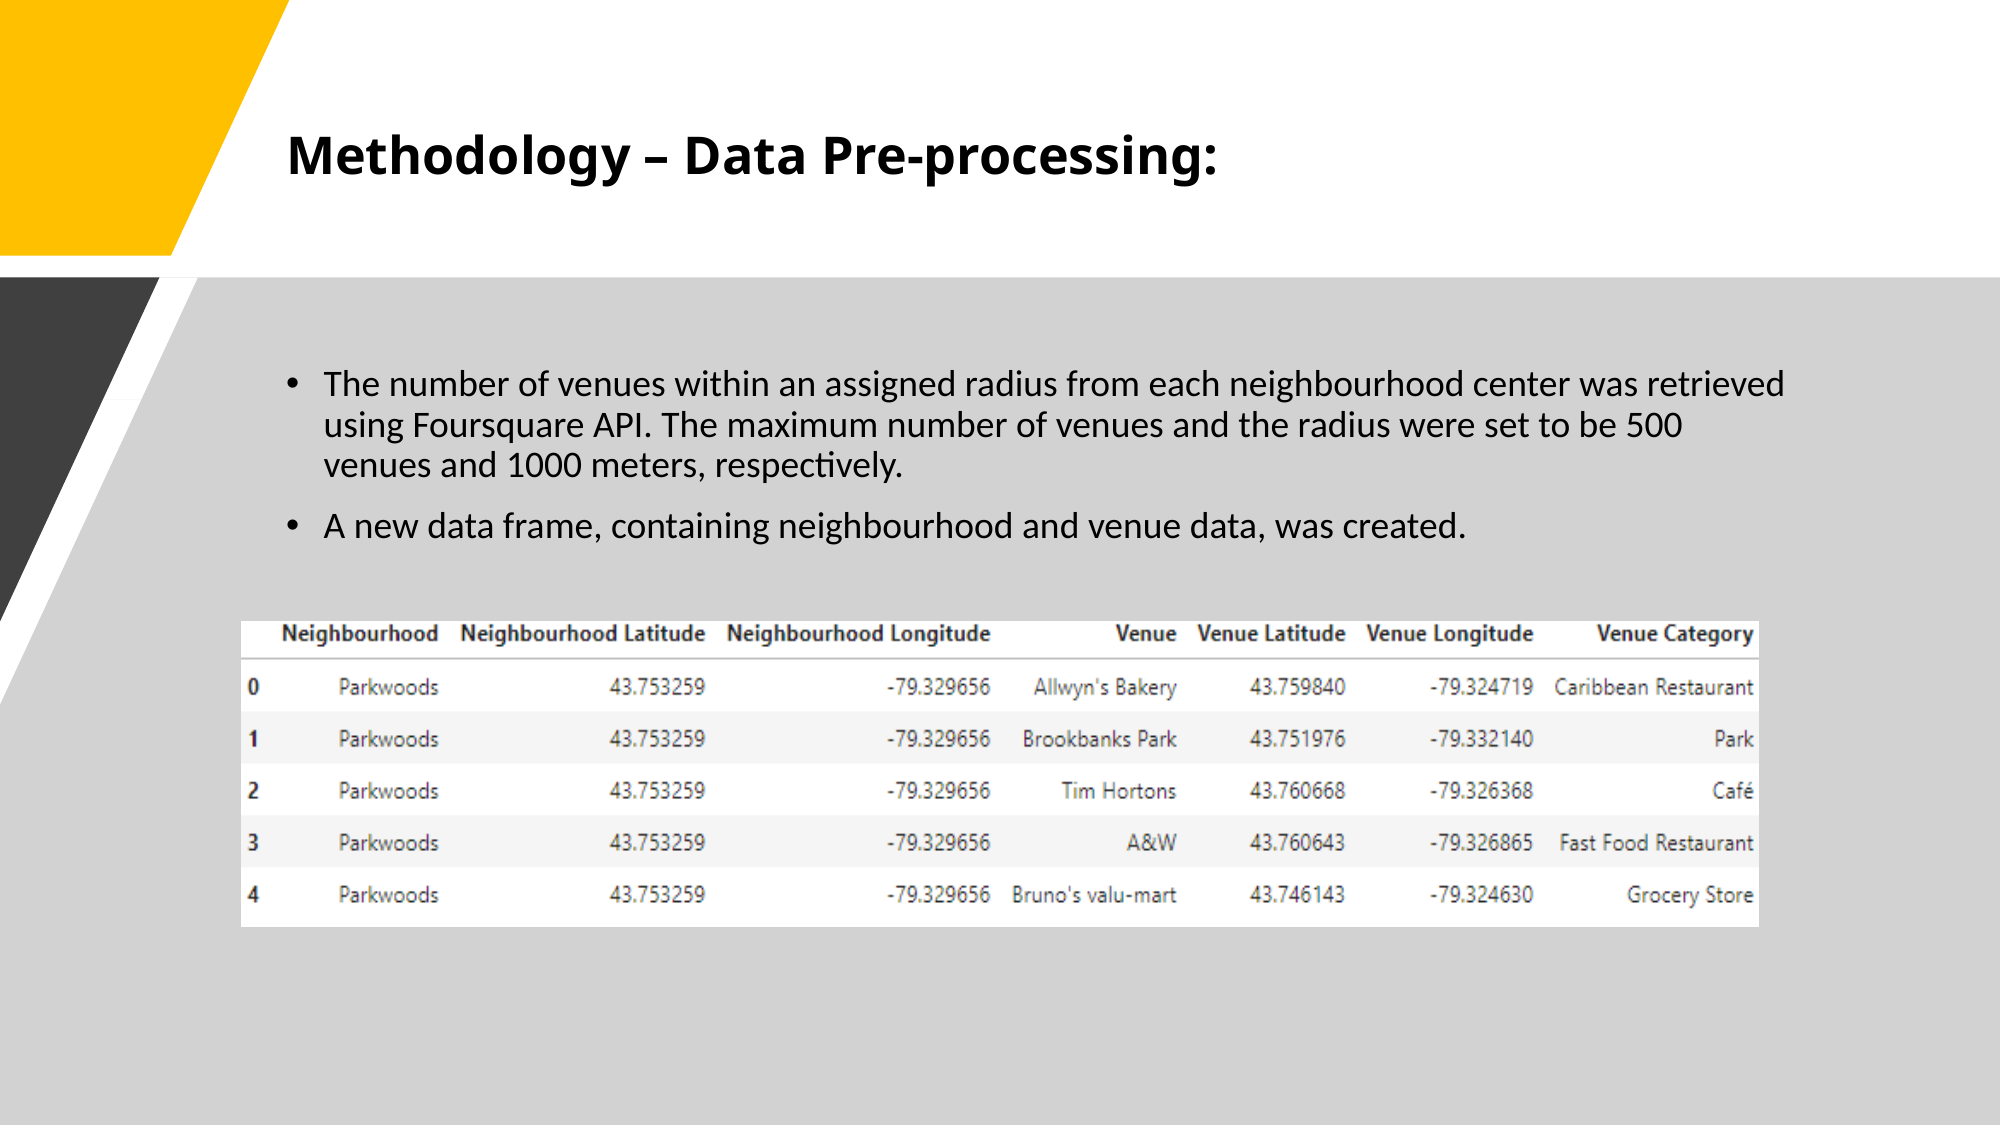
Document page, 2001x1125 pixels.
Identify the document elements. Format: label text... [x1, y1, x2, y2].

text_box [0, 276, 2000, 1125]
picture [241, 621, 1759, 927]
title Methodology – Data Pre-processing: [271, 60, 1808, 255]
list The number of venues within an assigned radius from each neighbourhood center was retrieved using Foursquare API. The maximum number of venues and the radius were set to be 500 venues and 1000 meters, respectively. A new data frame, containing neighbourhood and venue data, was created. [271, 356, 1808, 1020]
text_box [0, 276, 162, 622]
text_box [0, 0, 291, 257]
